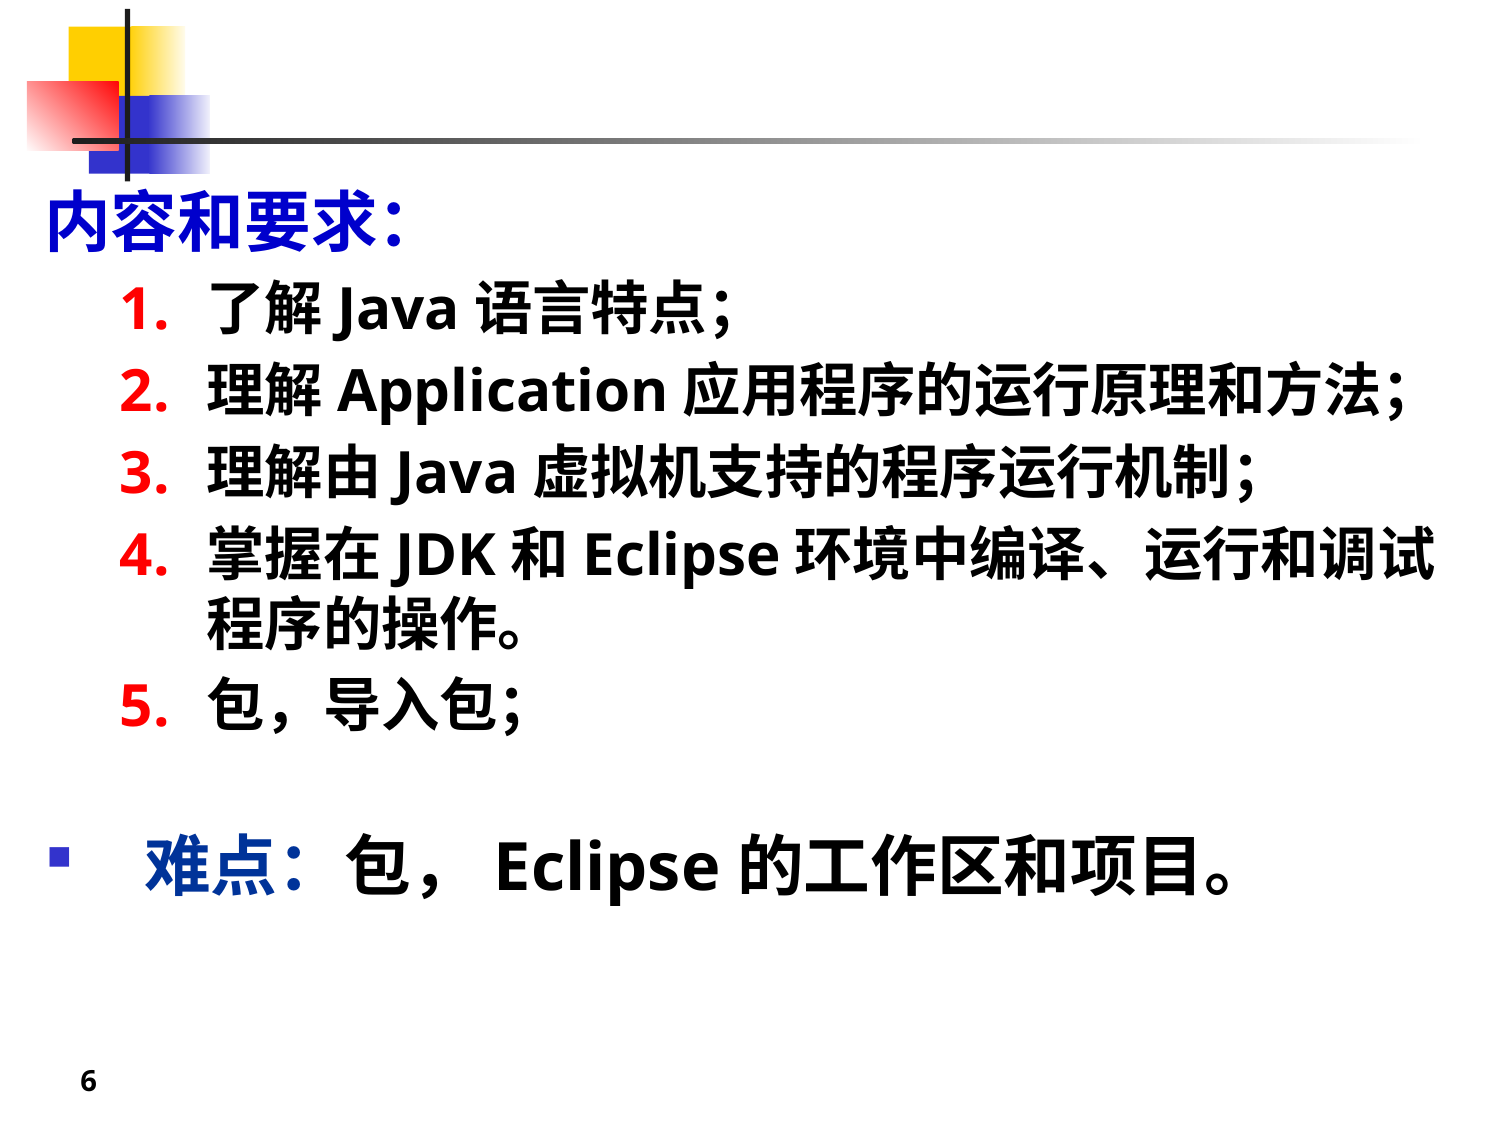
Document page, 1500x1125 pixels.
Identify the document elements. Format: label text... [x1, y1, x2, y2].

text_box 内容和要求： 了解Java语言特点； 理解Application应用程序的运行原理和方法； 理解由Java虚拟机支持的程序运行机制； 掌握在JDK和Eclipse环境中编译、运行和调试程序的操作。 包，导入包； 难点：包，Eclipse的工作区和项目。 [29, 172, 1477, 953]
slide_number 6 [29, 1034, 113, 1110]
